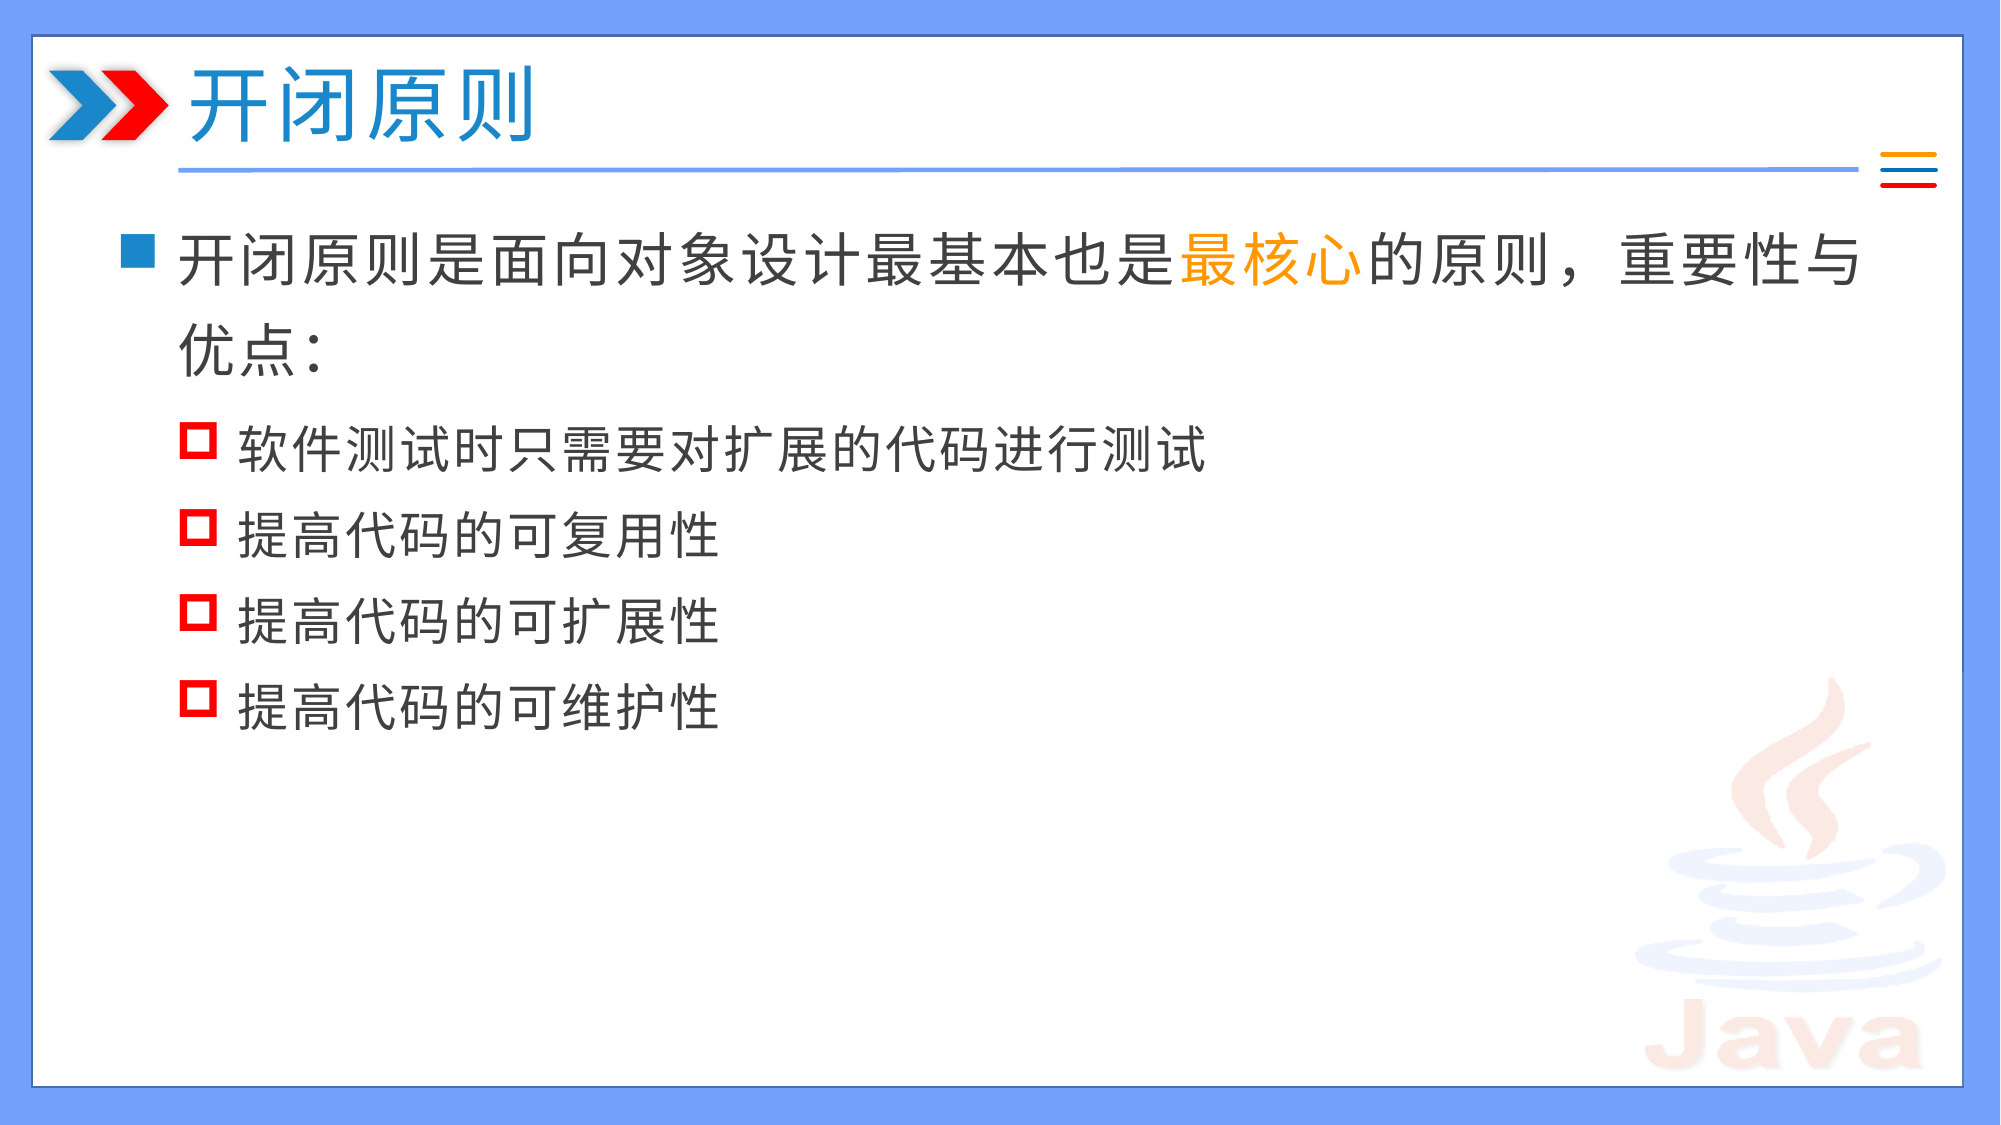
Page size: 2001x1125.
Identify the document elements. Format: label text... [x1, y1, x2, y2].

title 开闭原则 [172, 43, 565, 161]
list 开闭原则是面向对象设计最基本也是最核心的原则，重要性与优点： 软件测试时只需要对扩展的代码进行测试 提高代码的可复用性 提高代码的可扩展性 提高代码的可维护性 [101, 194, 1883, 1057]
